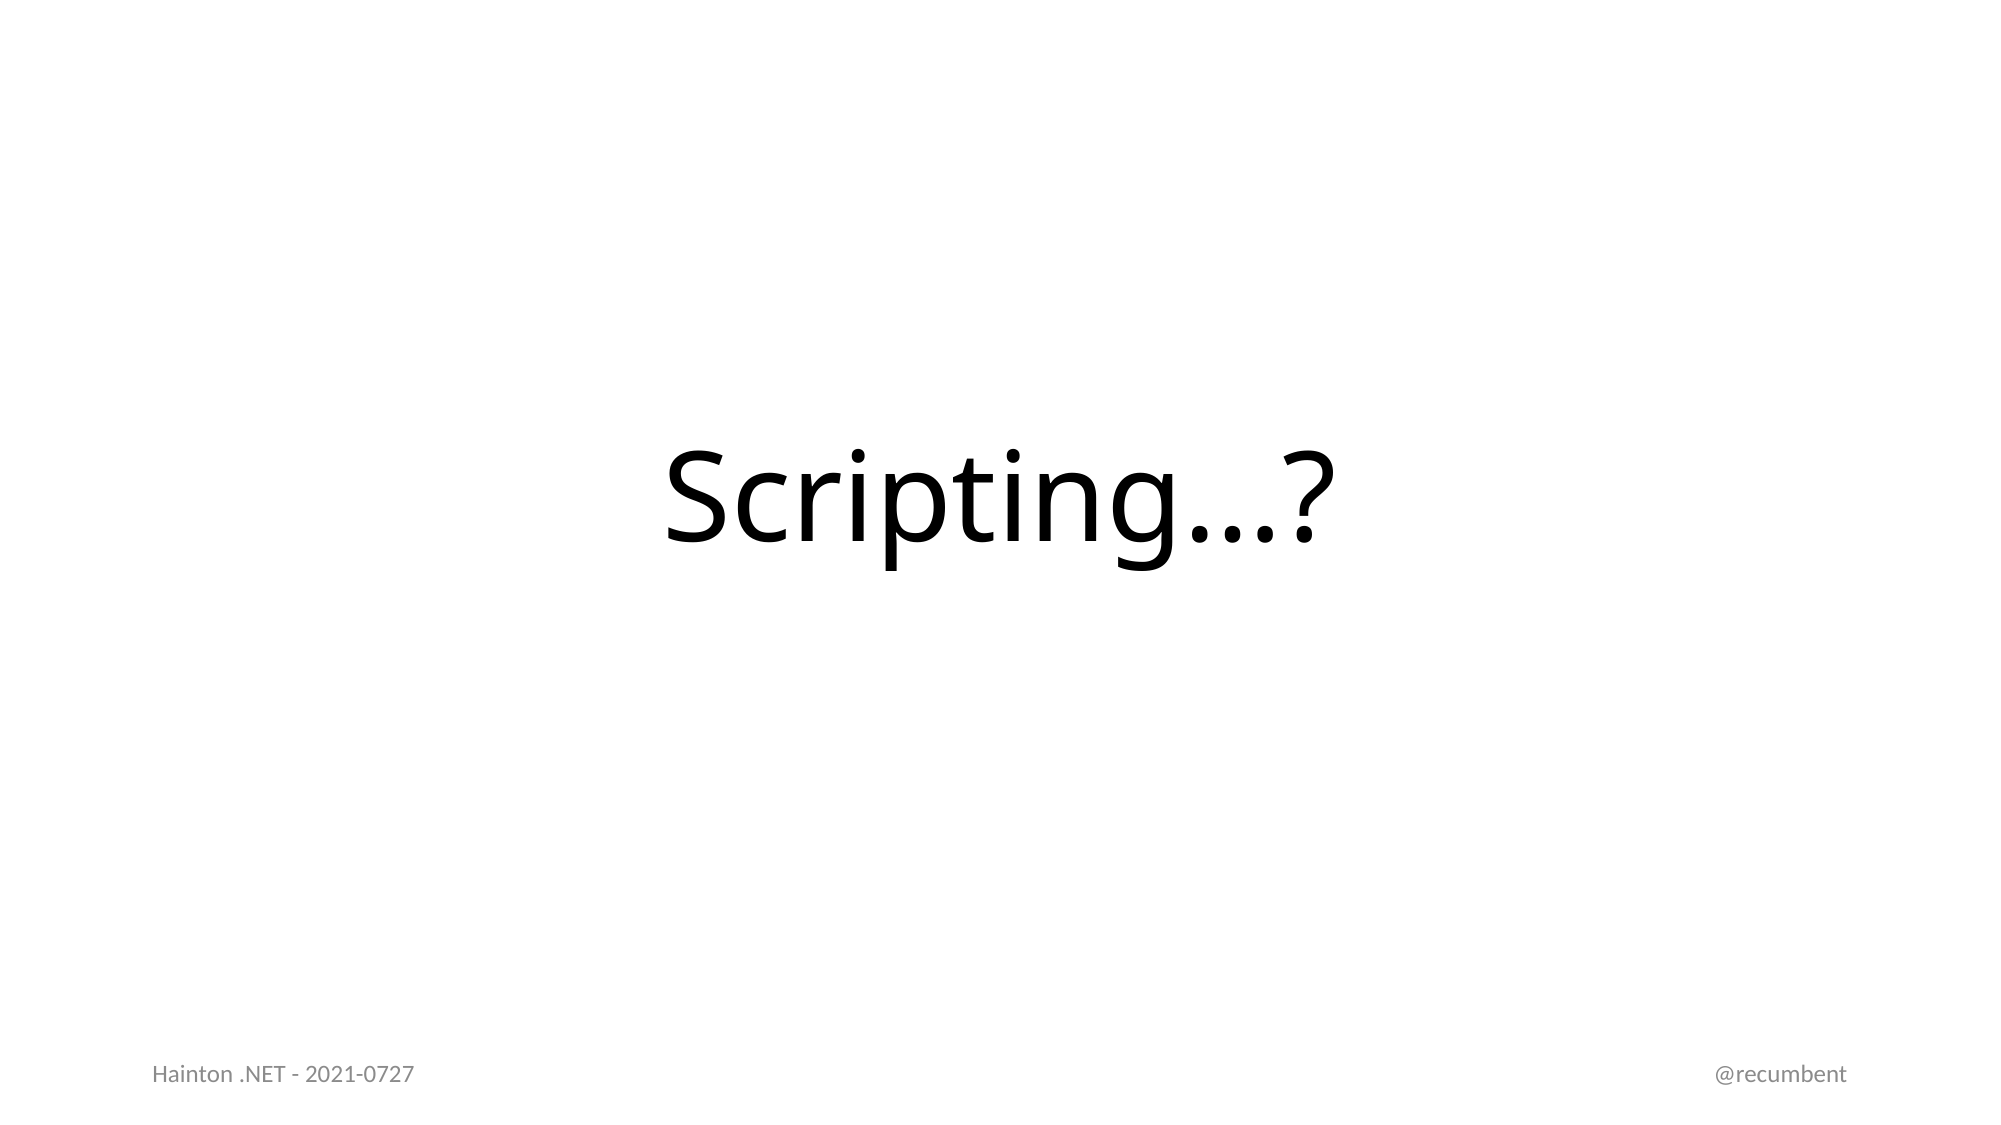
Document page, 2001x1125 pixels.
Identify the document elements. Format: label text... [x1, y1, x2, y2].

slide_number Hainton .NET - 2021-0727 [137, 1042, 588, 1103]
slide_number @recumbent [1412, 1042, 1863, 1103]
title Scripting…? [249, 184, 1750, 576]
